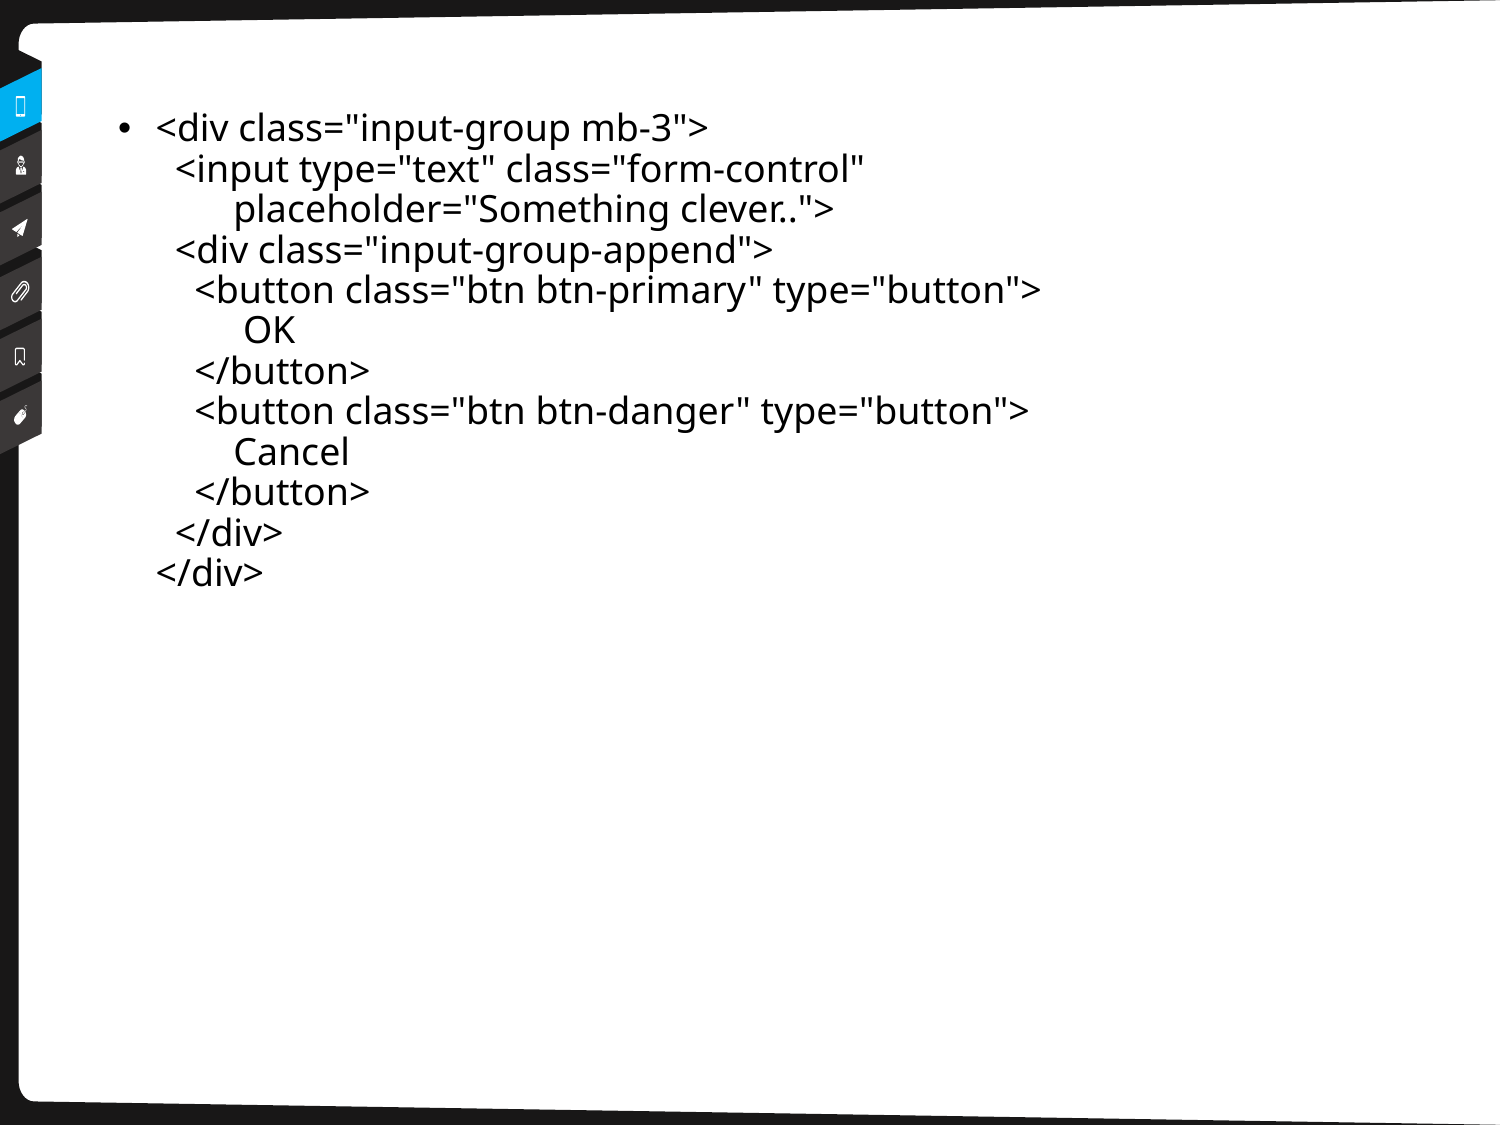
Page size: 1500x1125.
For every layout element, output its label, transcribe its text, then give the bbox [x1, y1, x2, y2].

list <div class="input-group mb-3"> <input type="text" class="form-control" placeholder="Something clever.."> <div class="input-group-append"> <button class="btn btn-primary" type="button"> OK </button> <button class="btn btn-danger" type="button"> Cancel </button> </div> </div> [103, 101, 1397, 1014]
